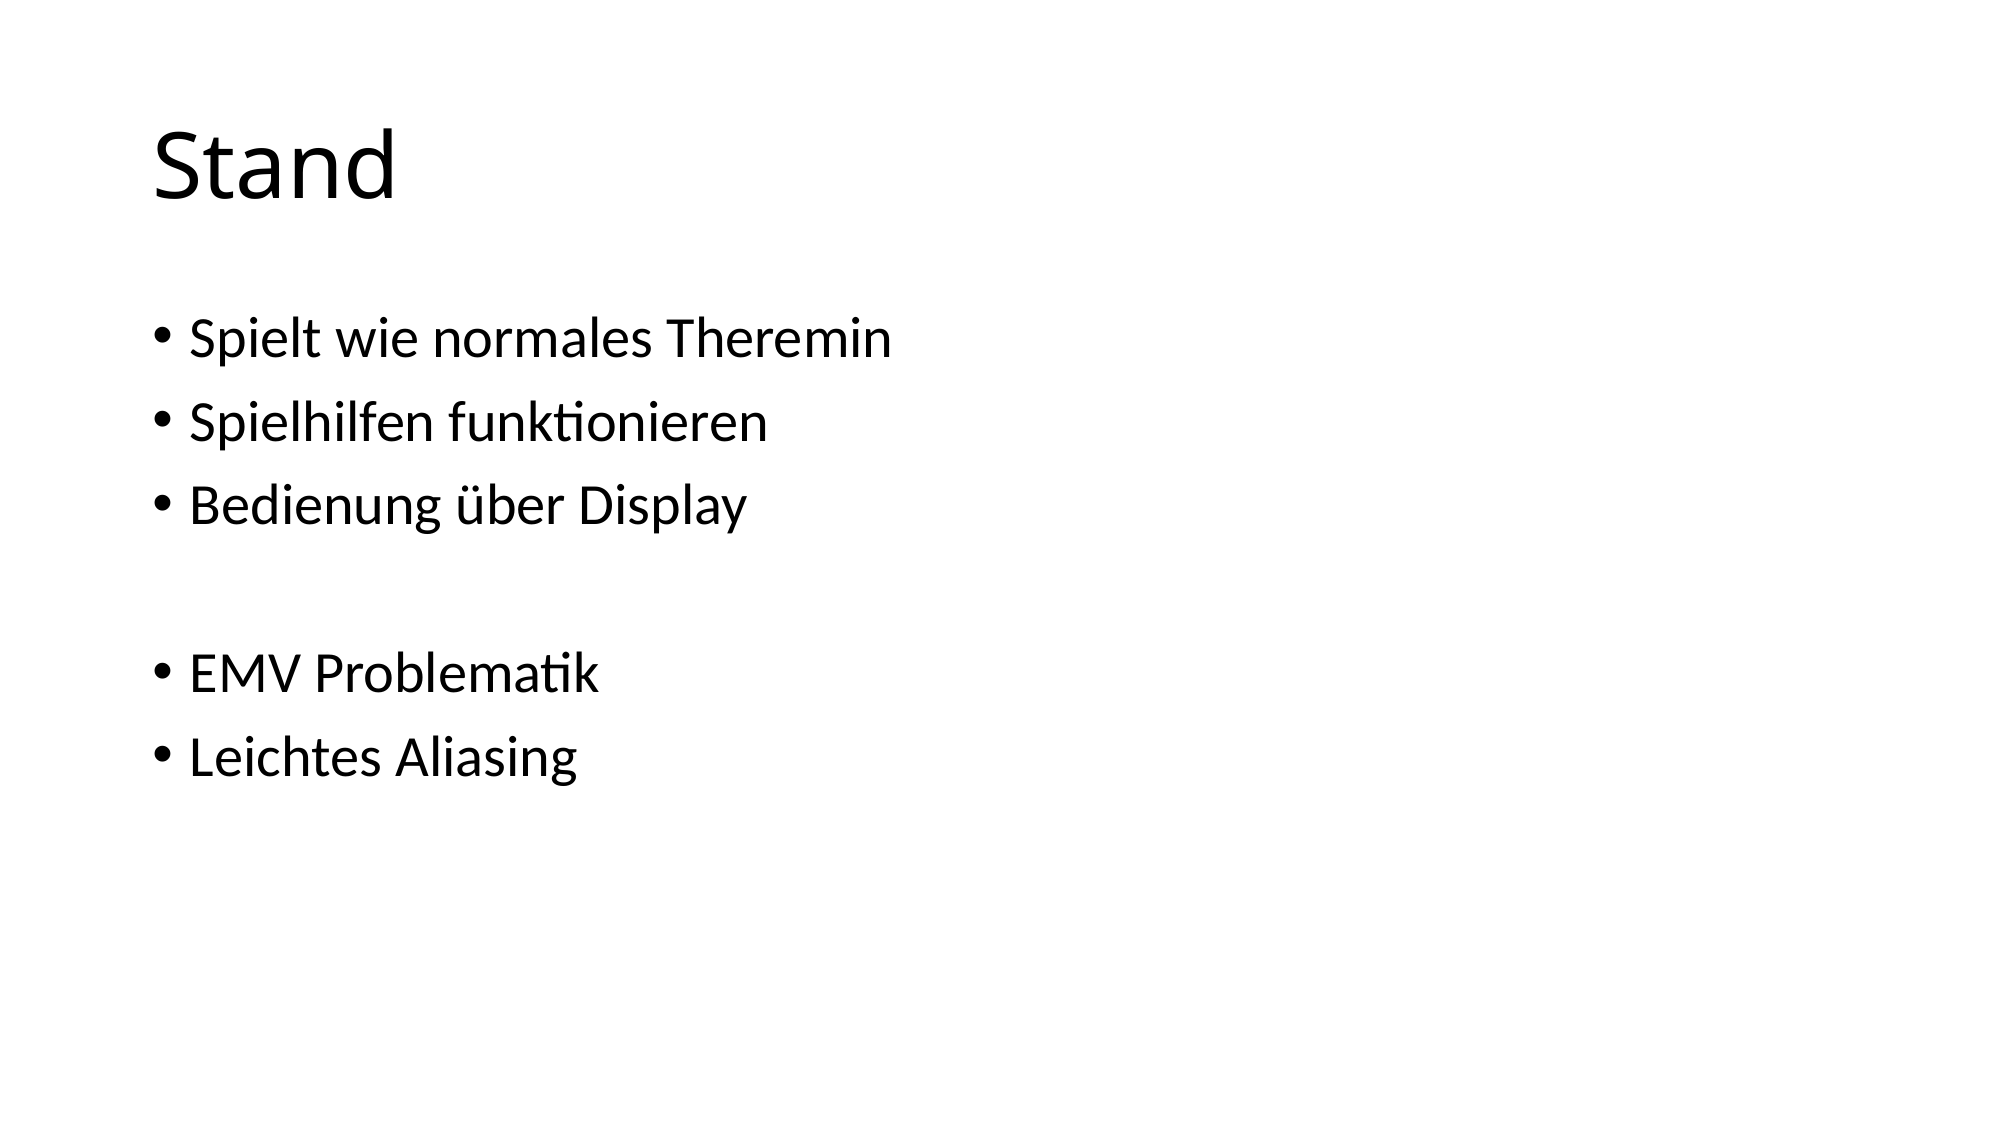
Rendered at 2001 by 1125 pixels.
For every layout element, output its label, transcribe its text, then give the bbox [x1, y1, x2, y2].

title Stand [137, 59, 1863, 278]
list Spielt wie normales Theremin Spielhilfen funktionieren Bedienung über Display EMV Problematik Leichtes Aliasing [137, 299, 1863, 1014]
